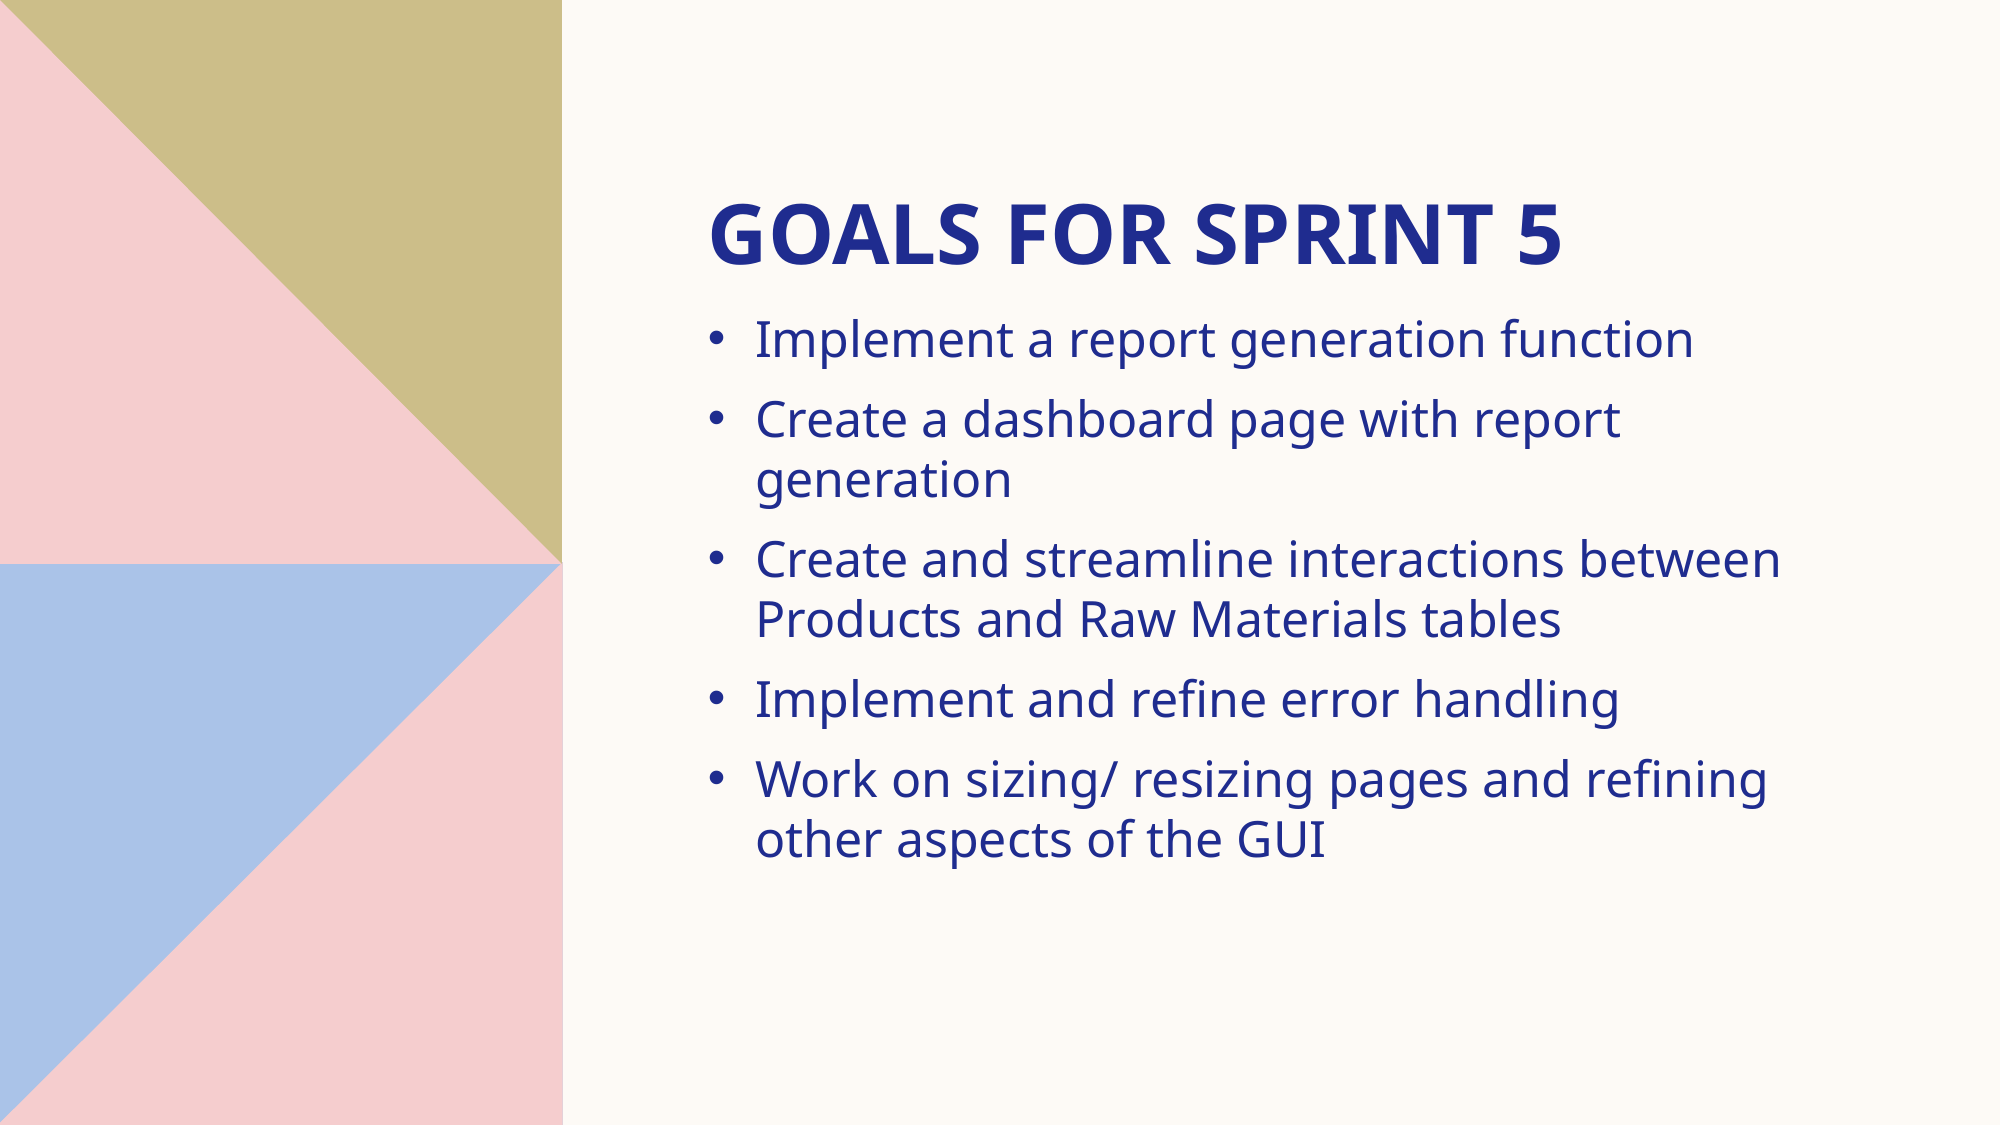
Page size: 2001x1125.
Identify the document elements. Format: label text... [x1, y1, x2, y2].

title Goals For Sprint 5 [693, 173, 1803, 299]
list Implement a report generation function Create a dashboard page with report generation Create and streamline interactions between Products and Raw Materials tables Implement and refine error handling Work on sizing/ resizing pages and refining other aspects of the GUI [693, 299, 1803, 968]
